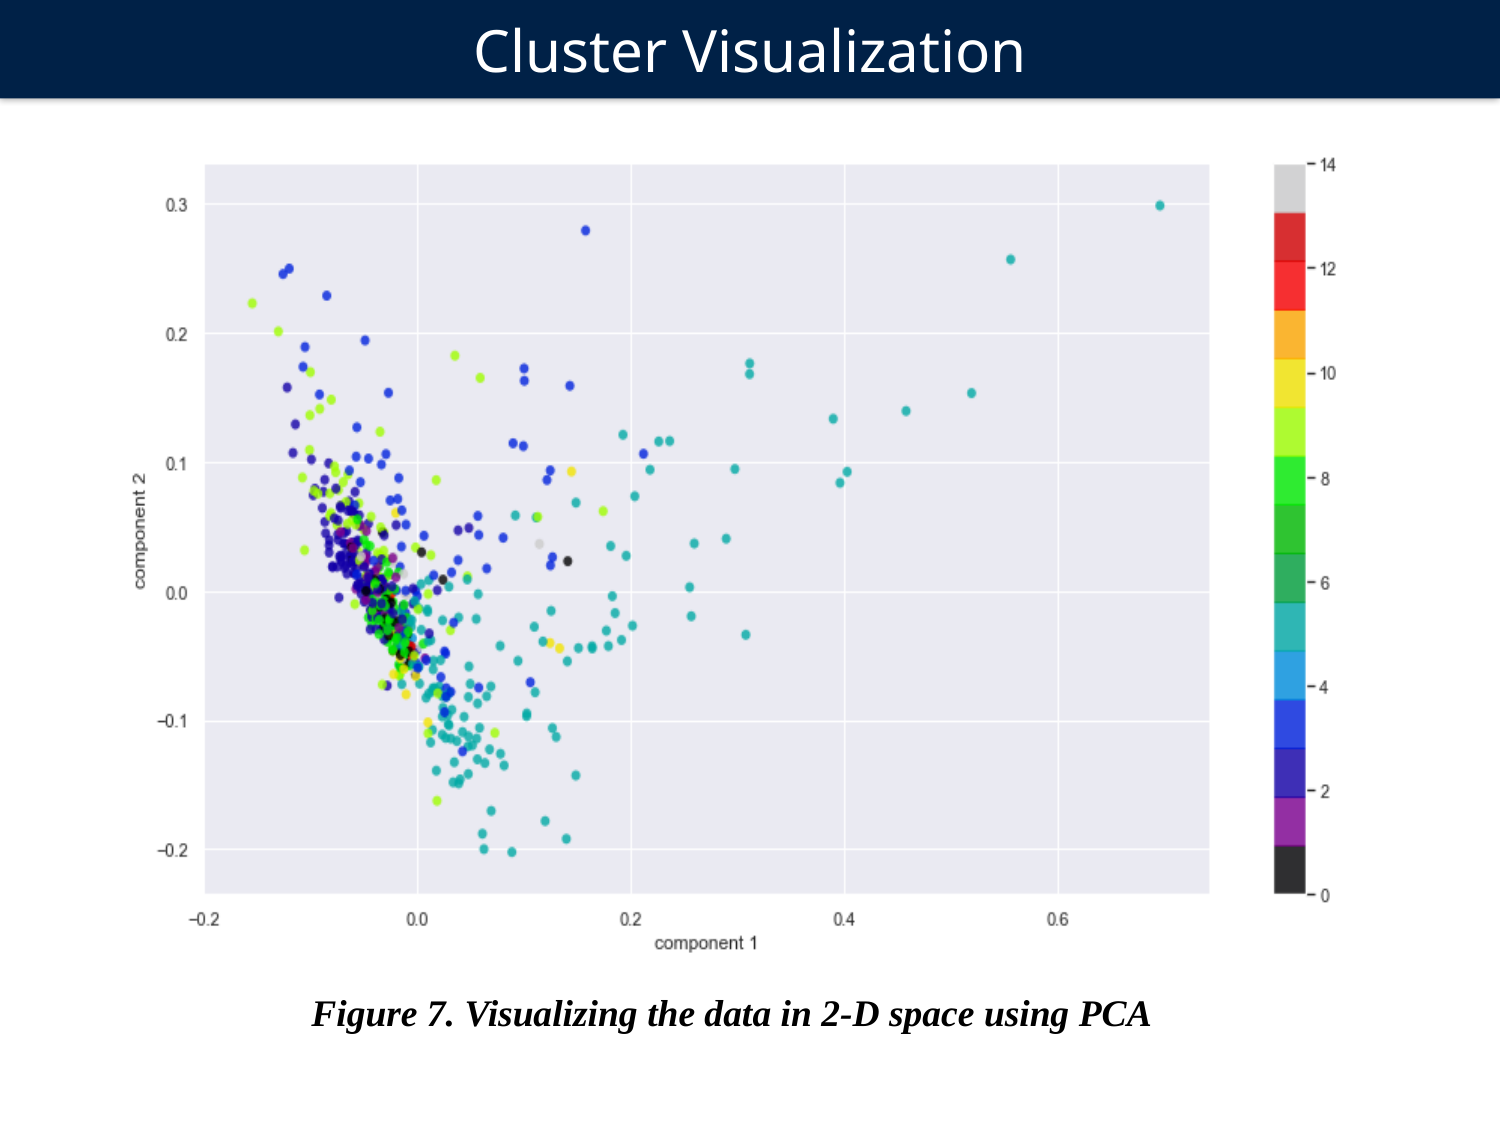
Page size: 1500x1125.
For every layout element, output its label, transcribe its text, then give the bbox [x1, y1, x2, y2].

text_box Cluster Visualization [0, 0, 1500, 99]
text_box Figure 7. Visualizing the data in 2-D space using PCA [296, 981, 1204, 1042]
picture [123, 143, 1348, 963]
